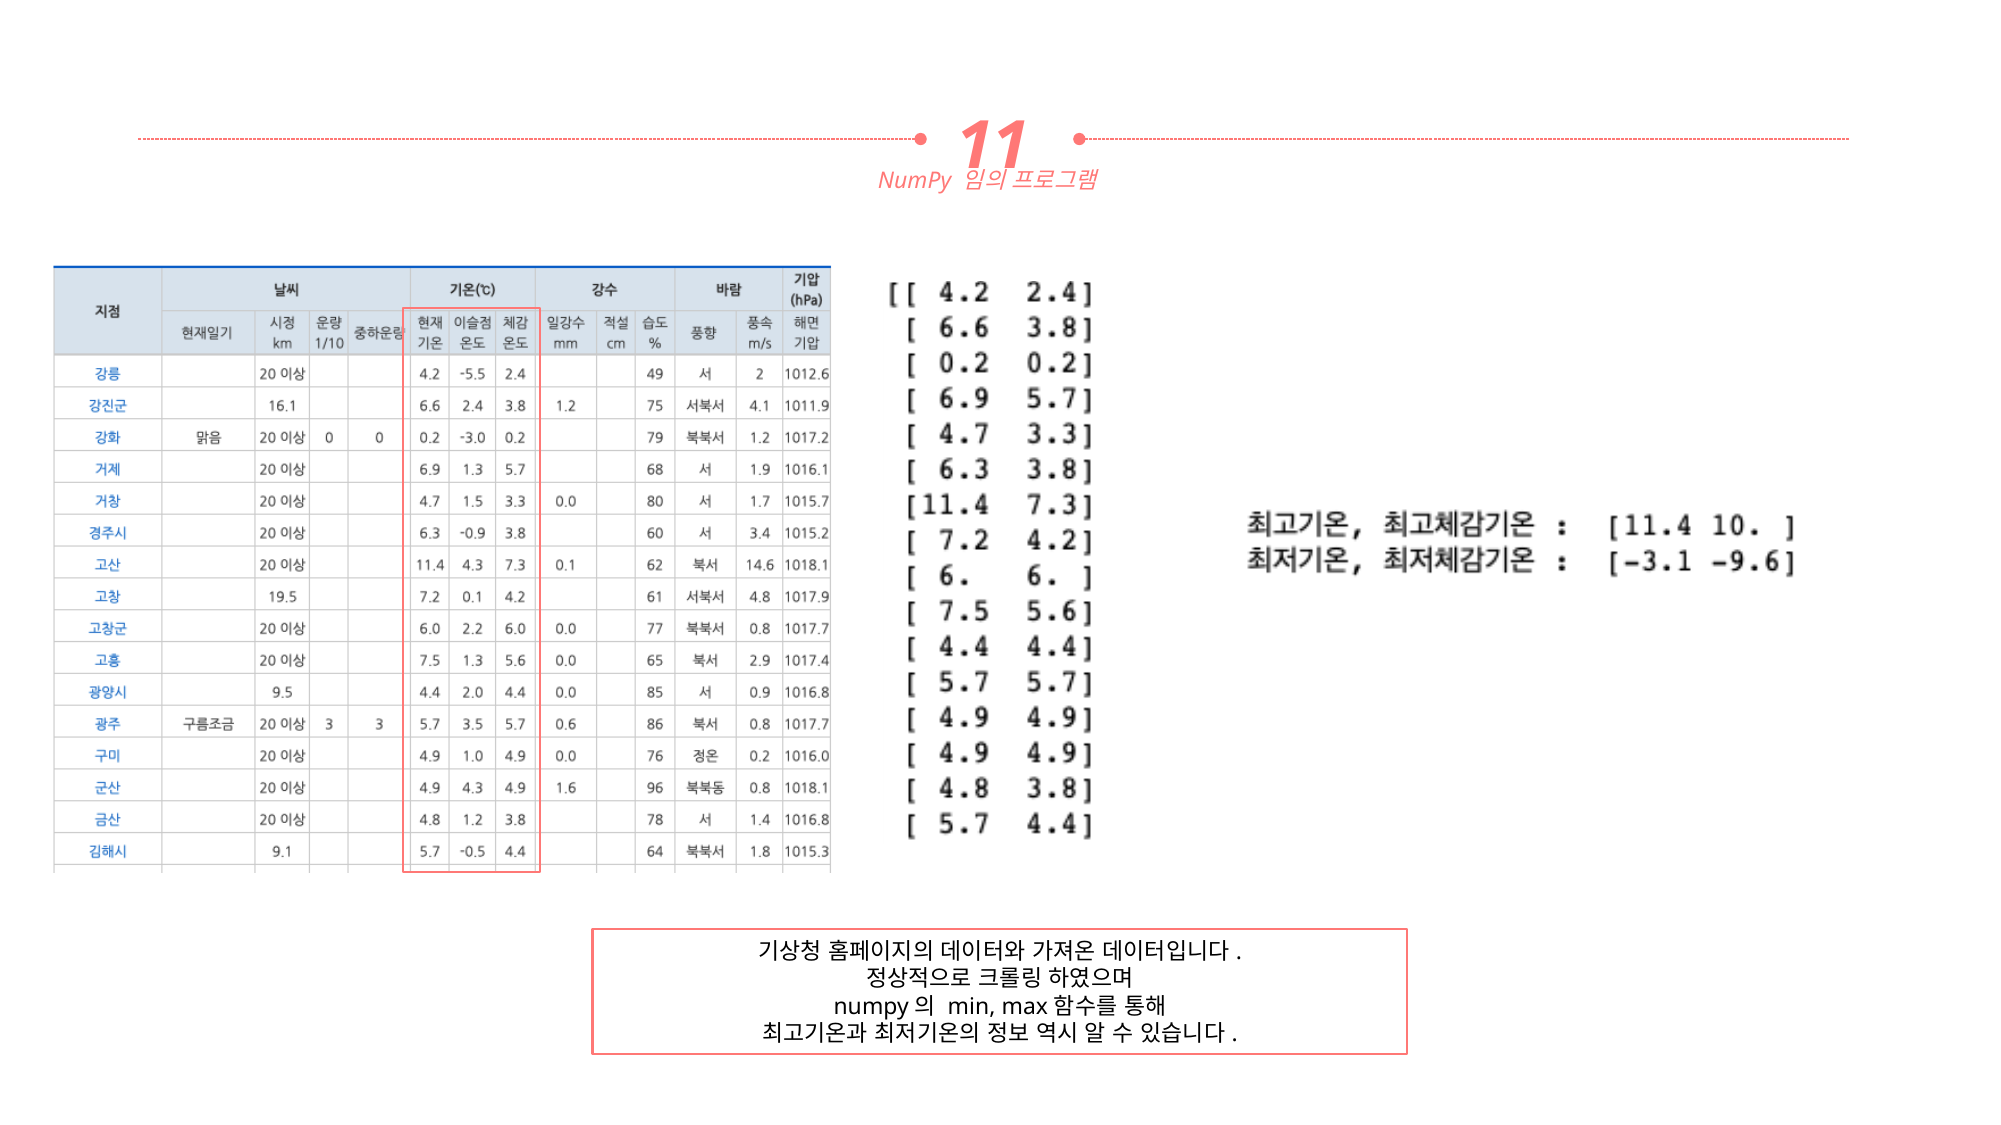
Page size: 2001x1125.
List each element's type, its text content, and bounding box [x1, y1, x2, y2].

picture [1240, 506, 1812, 590]
picture [49, 259, 839, 873]
text_box 11 [606, 54, 1380, 157]
picture [882, 281, 1118, 844]
text_box 기상청 홈페이지의 데이터와 가져온 데이터입니다. 정상적으로 크롤링 하였으며 numpy의 min, max함수를 통해 최고기온과 최저기온의 정보 역시 알 수 있습니다. [592, 929, 1408, 1054]
text_box NumPy 임의 프로그램 [125, 157, 1850, 201]
